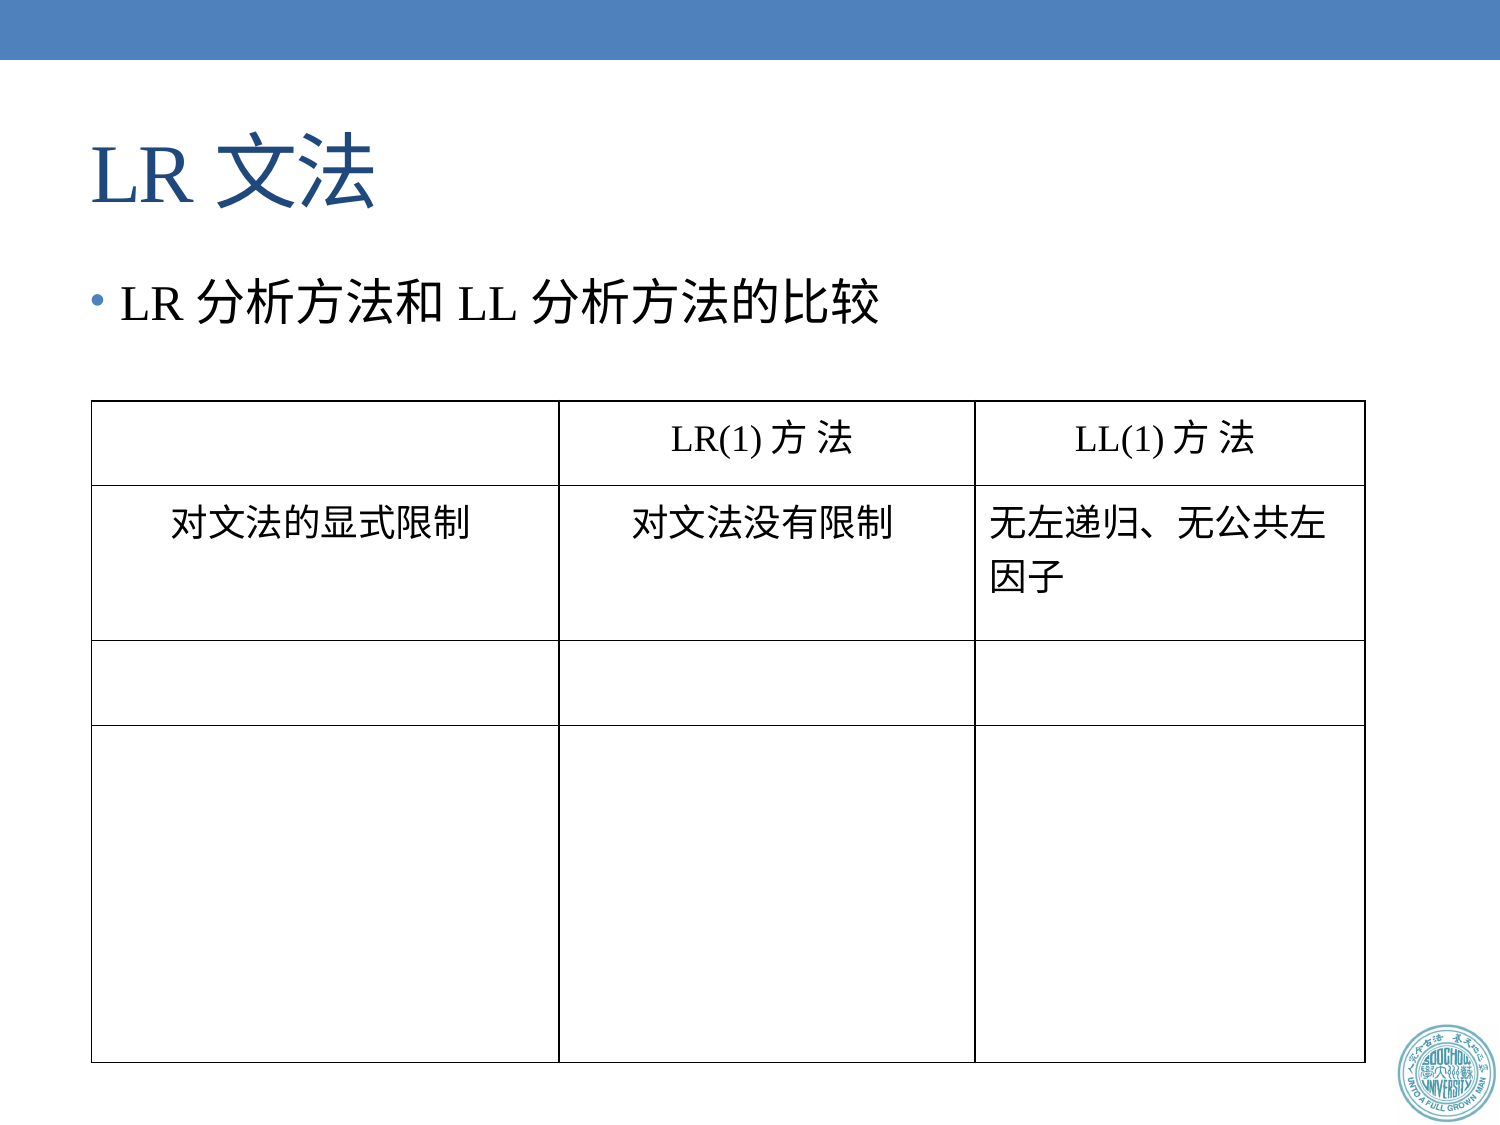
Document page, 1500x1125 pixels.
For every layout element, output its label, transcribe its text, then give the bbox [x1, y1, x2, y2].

table_header [92, 402, 558, 485]
table_cell 无左递归、无公共左因子 [976, 486, 1364, 640]
table_cell 对文法的显式限制 [92, 486, 558, 640]
list LR分析方法和LL分析方法的比较 [75, 262, 1425, 1063]
title LR文法 [75, 87, 1425, 250]
table_cell [92, 726, 558, 1062]
table_cell [92, 641, 558, 725]
table_cell 对文法没有限制 [560, 486, 974, 640]
table_cell [976, 726, 1364, 1062]
table_cell [560, 641, 974, 725]
table_header LR(1)方 法 [560, 402, 974, 485]
table_cell [560, 726, 974, 1062]
table_header LL(1)方 法 [976, 402, 1364, 485]
table_cell [976, 641, 1364, 725]
